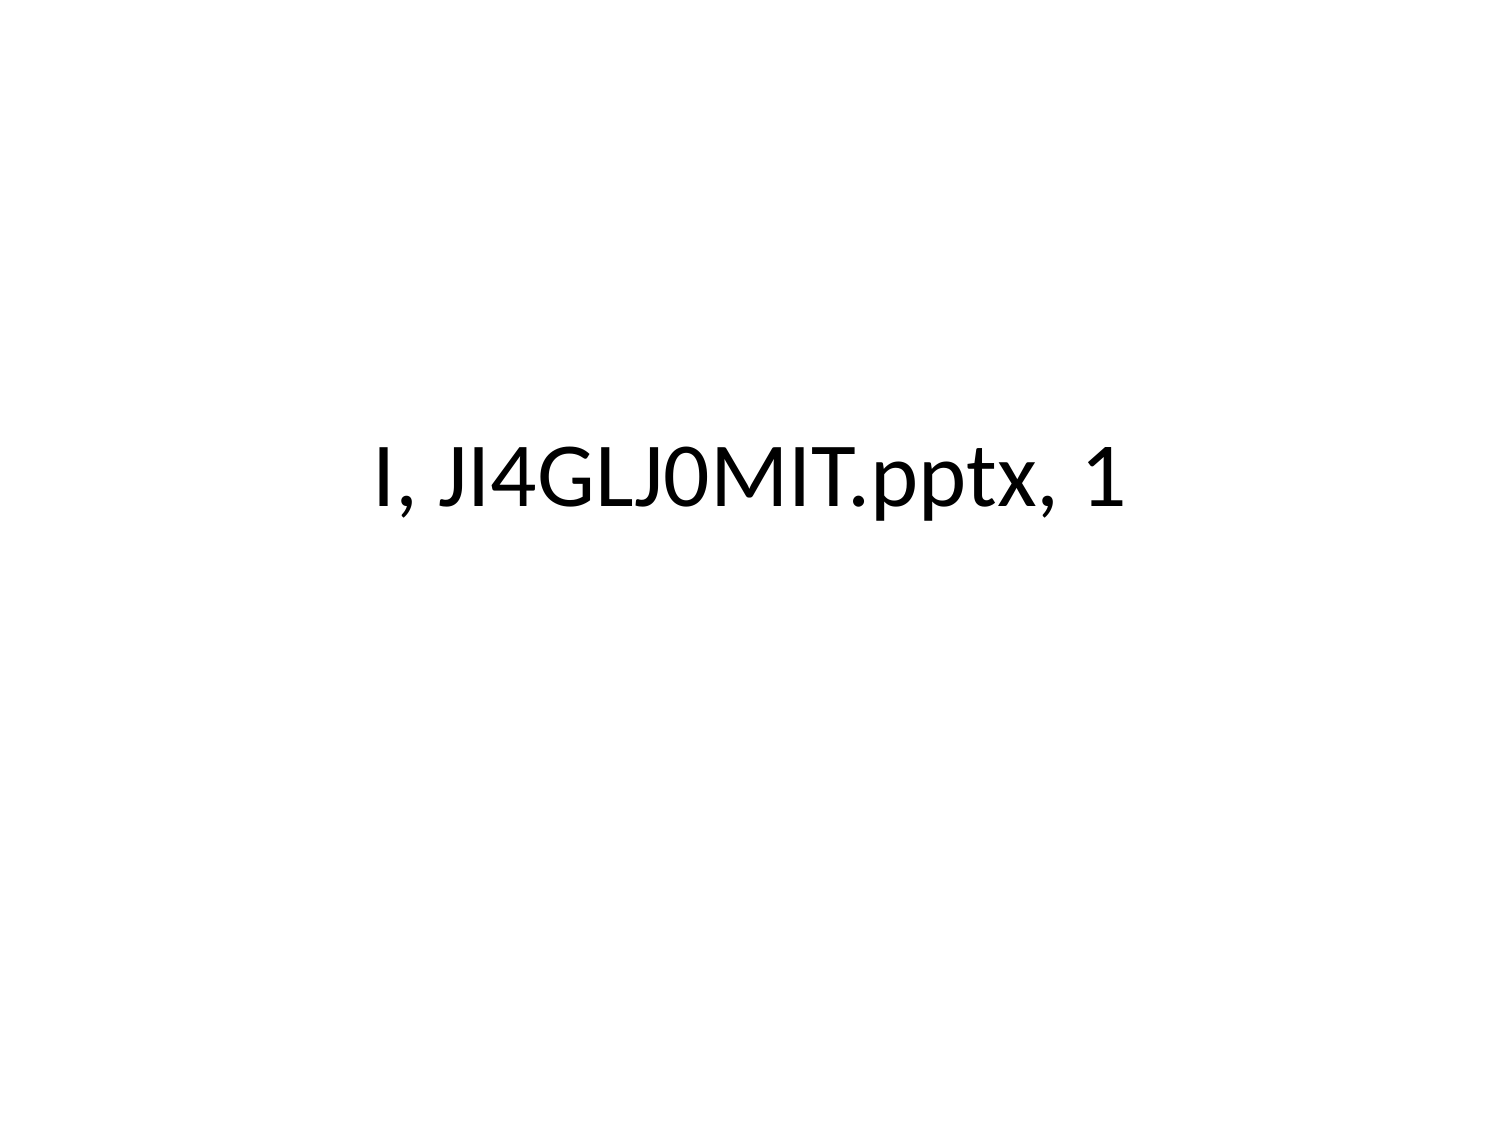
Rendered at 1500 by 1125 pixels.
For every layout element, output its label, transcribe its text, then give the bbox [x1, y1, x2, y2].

title I, JI4GLJ0MIT.pptx, 1 [112, 349, 1388, 591]
